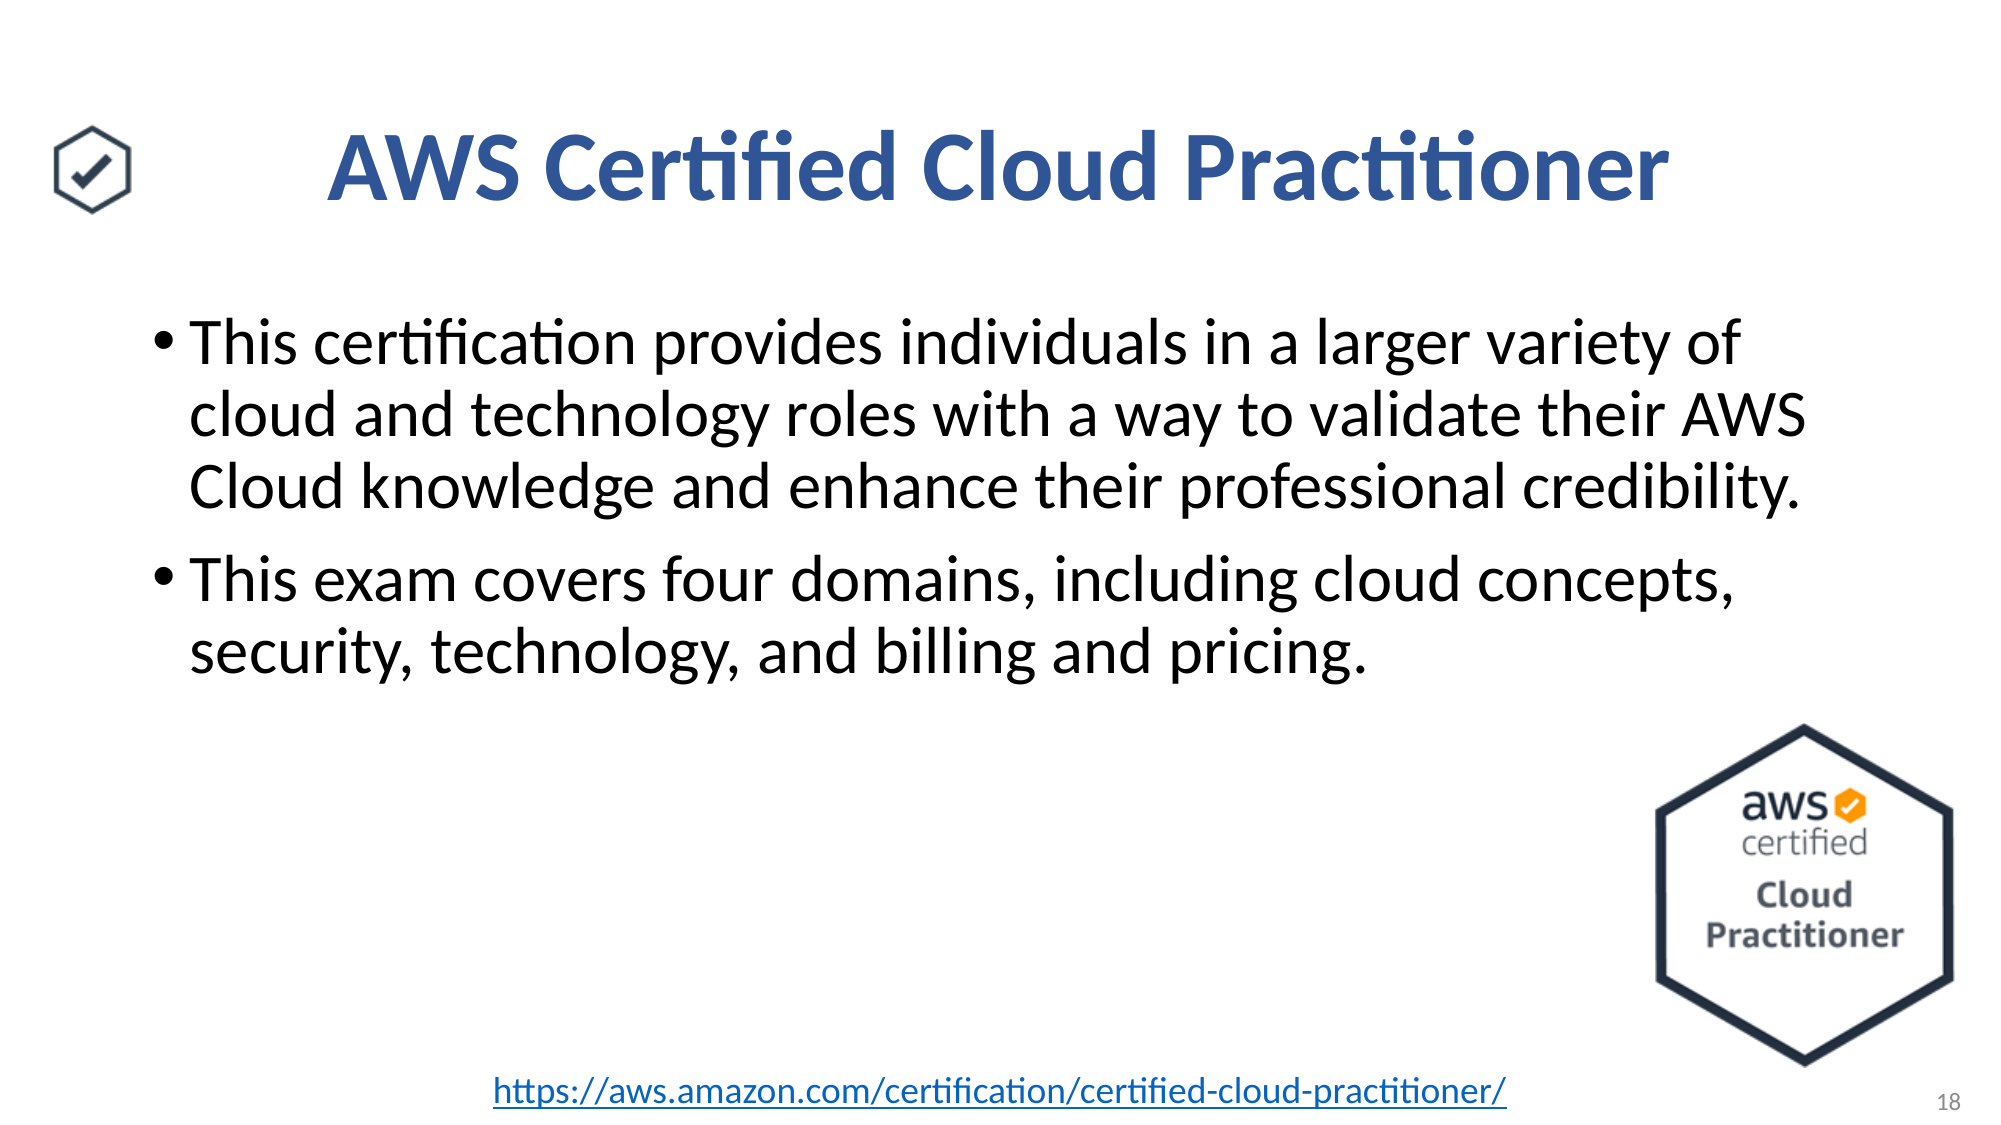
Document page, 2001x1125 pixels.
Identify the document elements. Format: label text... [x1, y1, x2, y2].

title AWS Certified Cloud Practitioner [137, 59, 1863, 278]
picture [45, 122, 138, 215]
slide_number 18 [1819, 1080, 1977, 1120]
text_box https://aws.amazon.com/certification/certified-cloud-practitioner/ [354, 1059, 1646, 1119]
list This certification provides individuals in a larger variety of cloud and technology roles with a way to validate their AWS Cloud knowledge and enhance their professional credibility. This exam covers four domains, including cloud concepts, security, technology, and billing and pricing. [137, 299, 1863, 1014]
picture [1632, 723, 1977, 1068]
